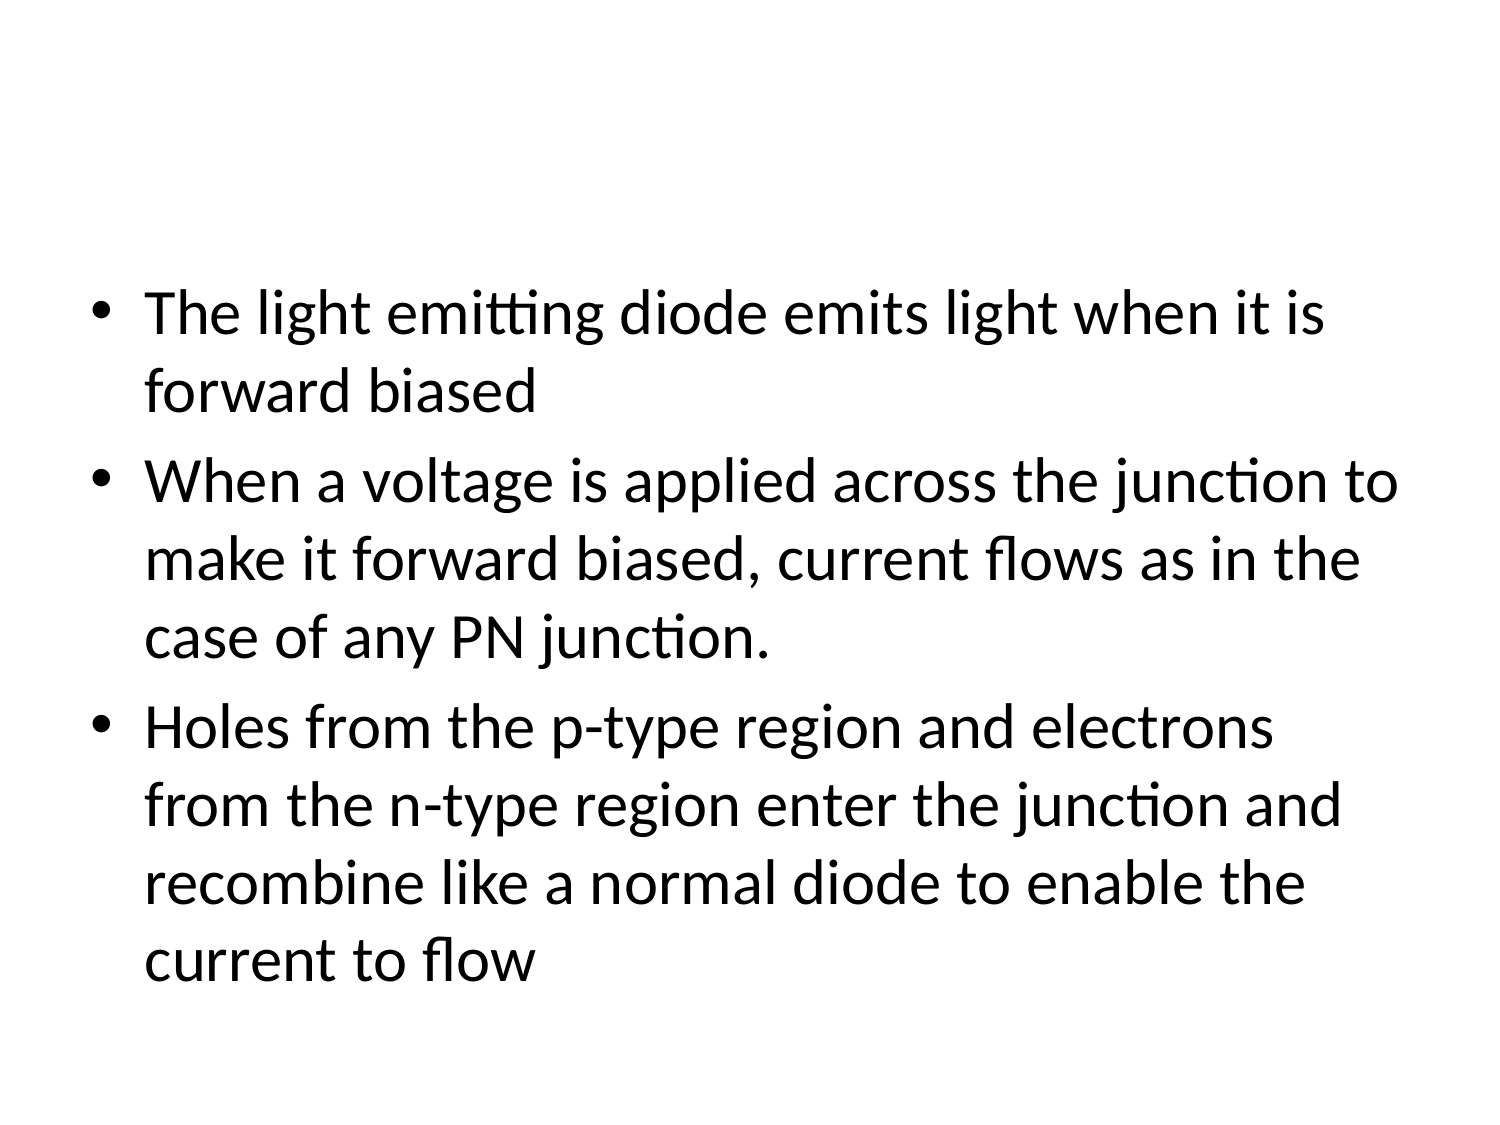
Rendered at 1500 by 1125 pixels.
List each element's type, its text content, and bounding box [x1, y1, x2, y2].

list The light emitting diode emits light when it is forward biased When a voltage is applied across the junction to make it forward biased, current flows as in the case of any PN junction. Holes from the p-type region and electrons from the n-type region enter the junction and recombine like a normal diode to enable the current to flow [75, 262, 1425, 1005]
